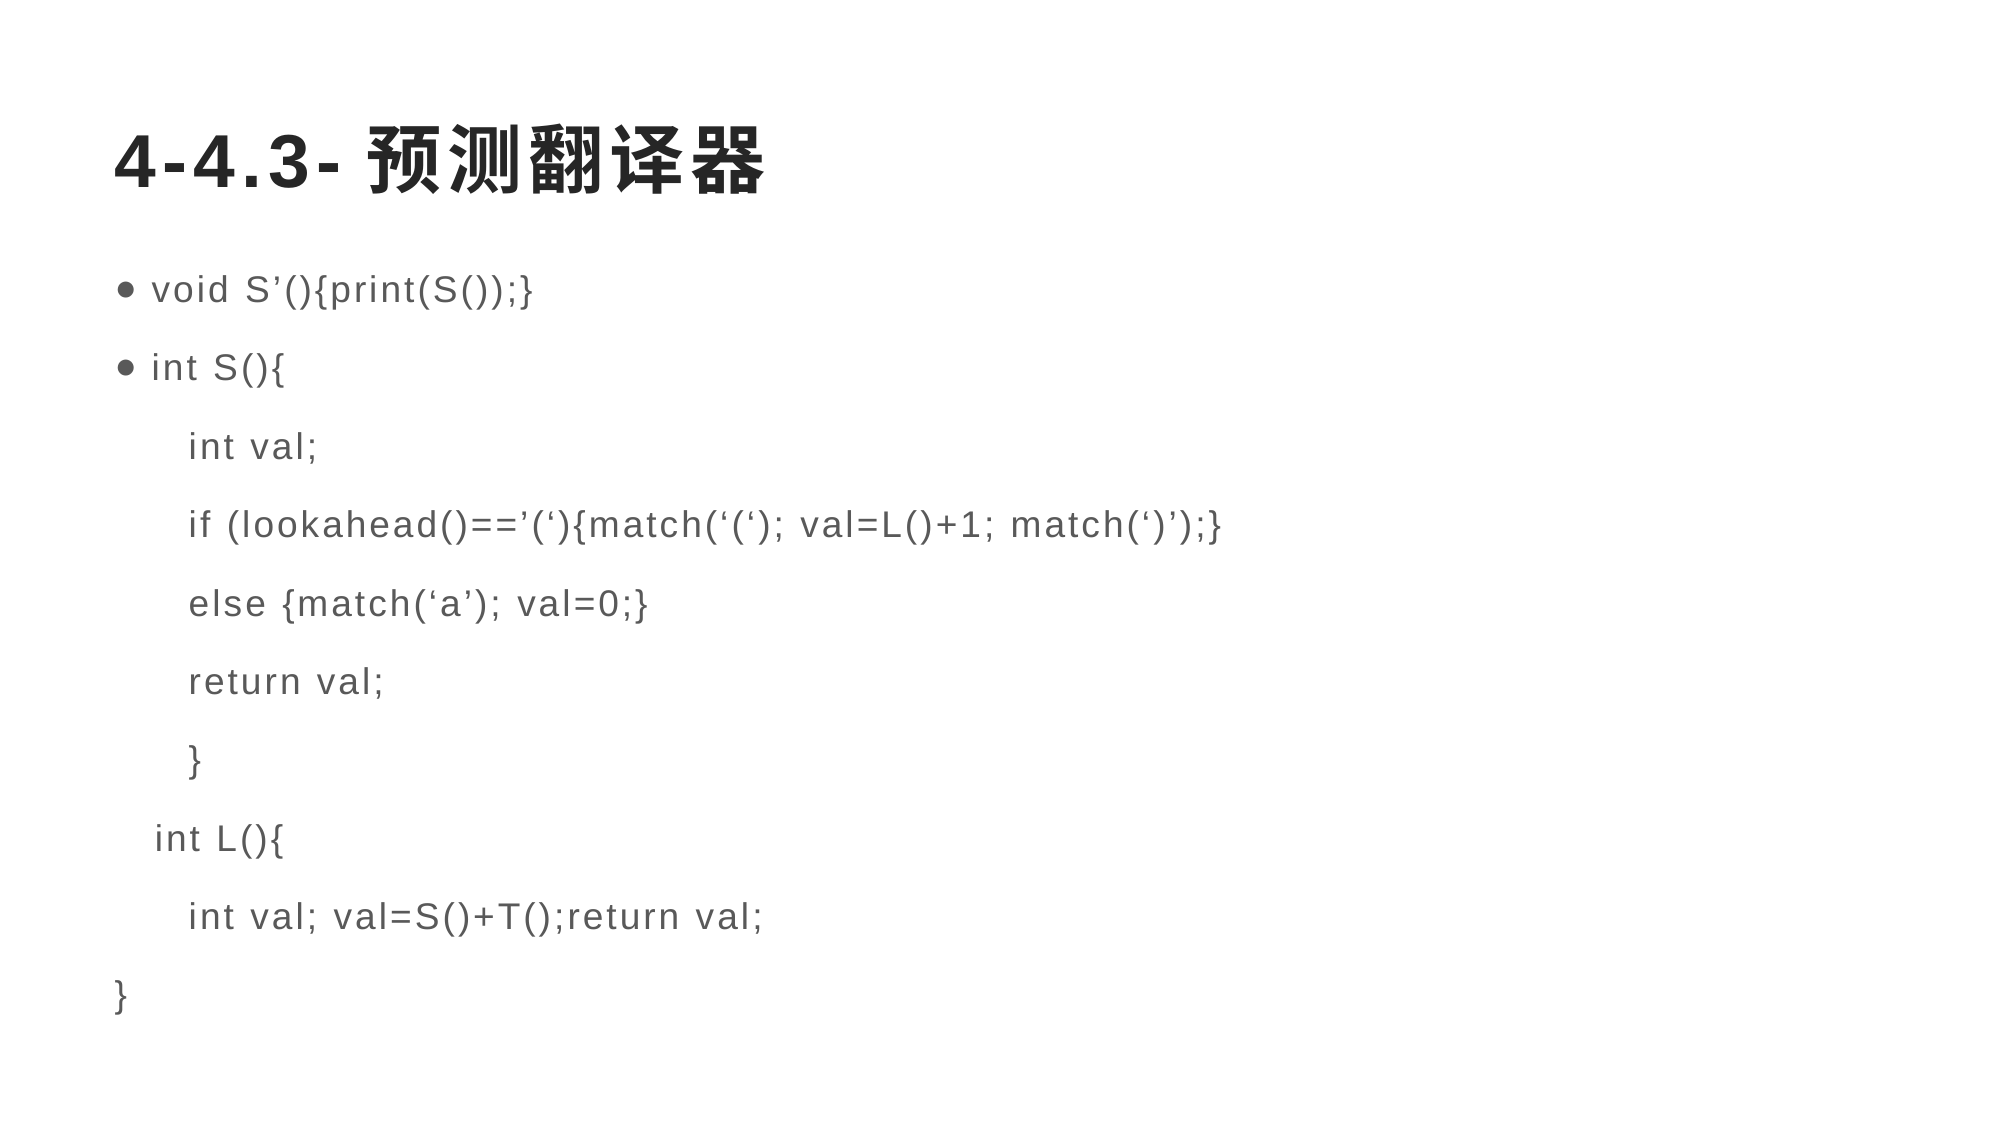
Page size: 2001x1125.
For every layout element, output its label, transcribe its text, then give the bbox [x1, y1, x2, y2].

list void S’(){print(S());} int S(){ int val; if (lookahead()==’(‘){match(‘(‘); val=L()+1; match(‘)’);} else {match(‘a’); val=0;} return val; } int L(){ int val; val=S()+T();return val; } [99, 244, 1900, 1026]
title 4-4.3-预测翻译器 [99, 99, 1900, 216]
